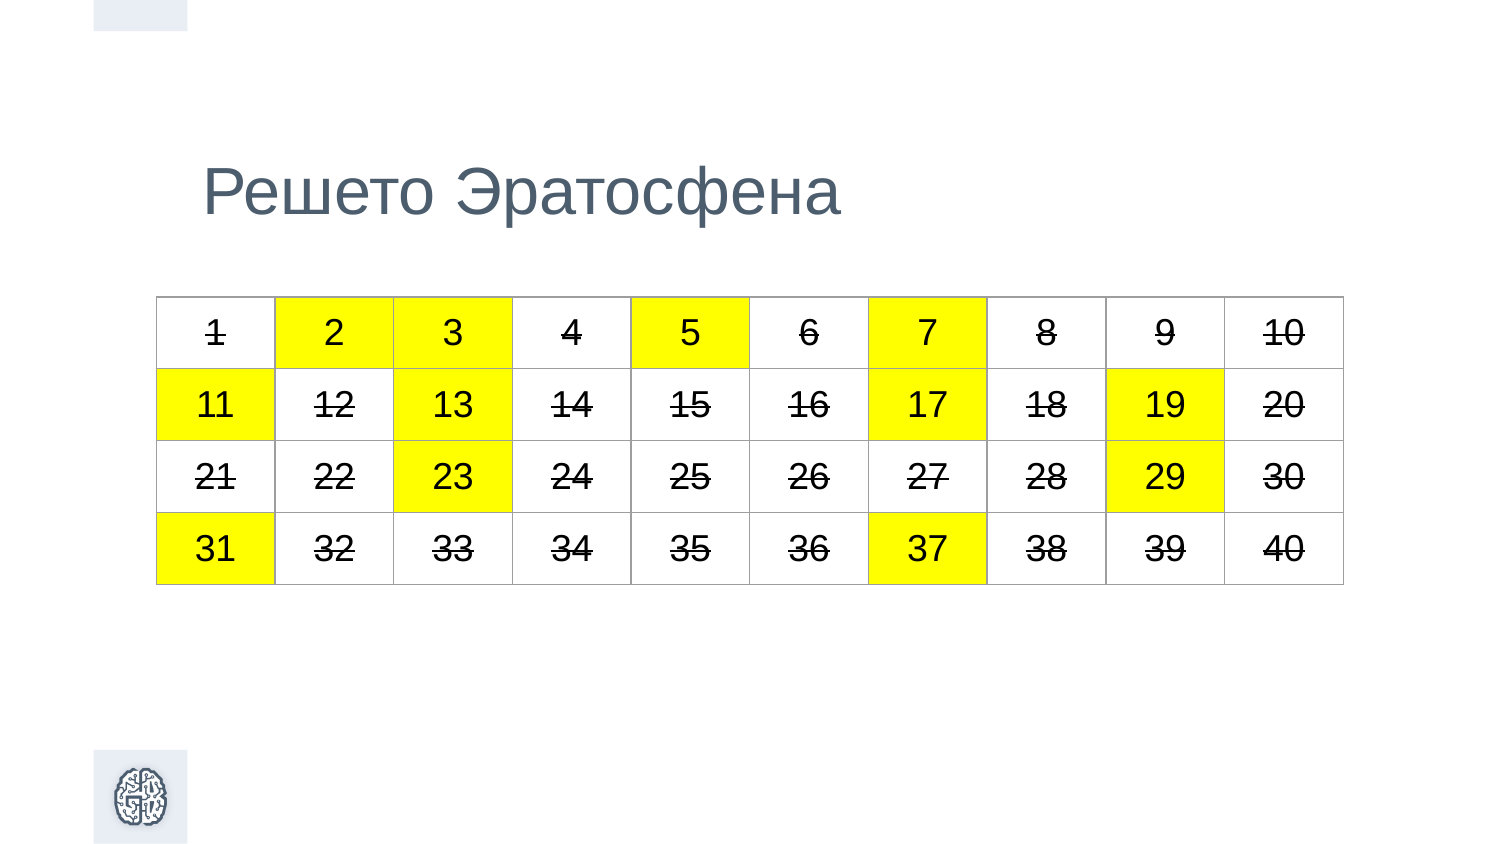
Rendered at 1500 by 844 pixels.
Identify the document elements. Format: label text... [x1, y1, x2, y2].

table_header 10 [1225, 298, 1343, 368]
table_cell 29 [1107, 441, 1224, 512]
table_cell 34 [513, 513, 630, 584]
table_cell 27 [869, 441, 986, 512]
table_cell 19 [1107, 369, 1224, 440]
table_header 6 [750, 298, 868, 368]
table_cell 22 [276, 441, 393, 512]
table_cell 25 [632, 441, 749, 512]
table_cell 13 [394, 369, 512, 440]
table_header 5 [632, 298, 749, 368]
table_cell 39 [1107, 513, 1224, 584]
table_cell 14 [513, 369, 630, 440]
text_box Решето Эратосфена [187, 93, 1312, 282]
table_header 3 [394, 298, 512, 368]
table_cell 37 [869, 513, 986, 584]
table_cell 28 [988, 441, 1105, 512]
table_cell 20 [1225, 369, 1343, 440]
table_header 2 [276, 298, 393, 368]
table_cell 35 [632, 513, 749, 584]
table_cell 24 [513, 441, 630, 512]
table_cell 12 [276, 369, 393, 440]
table_header 7 [869, 298, 986, 368]
table_cell 26 [750, 441, 868, 512]
table_cell 38 [988, 513, 1105, 584]
table_header 4 [513, 298, 630, 368]
table_cell 17 [869, 369, 986, 440]
table_cell 36 [750, 513, 868, 584]
table_header 9 [1107, 298, 1224, 368]
table_cell 15 [632, 369, 749, 440]
table_cell 16 [750, 369, 868, 440]
table_cell 30 [1225, 441, 1343, 512]
table_cell 31 [157, 513, 274, 584]
table_cell 23 [394, 441, 512, 512]
table_cell 11 [157, 369, 274, 440]
table_cell 18 [988, 369, 1105, 440]
table_header 1 [157, 298, 274, 368]
picture [106, 760, 175, 834]
table_cell 21 [157, 441, 274, 512]
table_cell 40 [1225, 513, 1343, 584]
table_header 8 [988, 298, 1105, 368]
table_cell 33 [394, 513, 512, 584]
table_cell 32 [276, 513, 393, 584]
